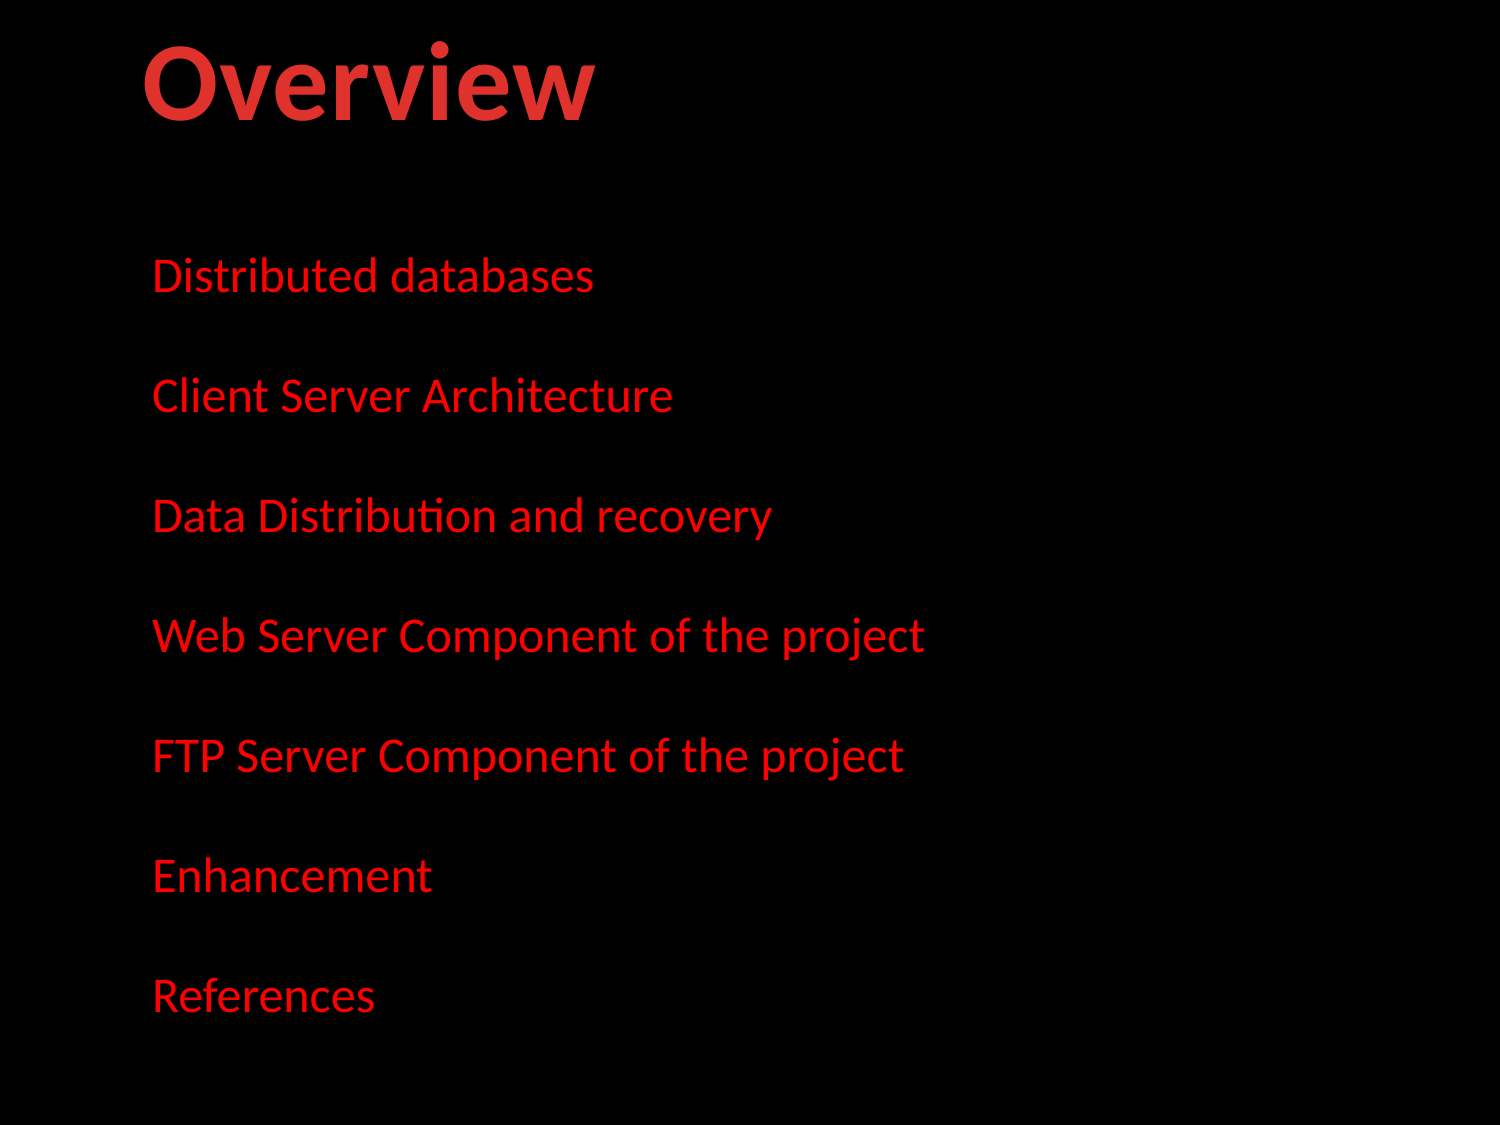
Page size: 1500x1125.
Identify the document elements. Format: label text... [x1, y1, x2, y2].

text_box Overview [127, 0, 612, 150]
text_box Distributed databases Client Server Architecture Data Distribution and recovery Web Server Component of the project FTP Server Component of the project Enhancement References [137, 174, 1275, 1030]
